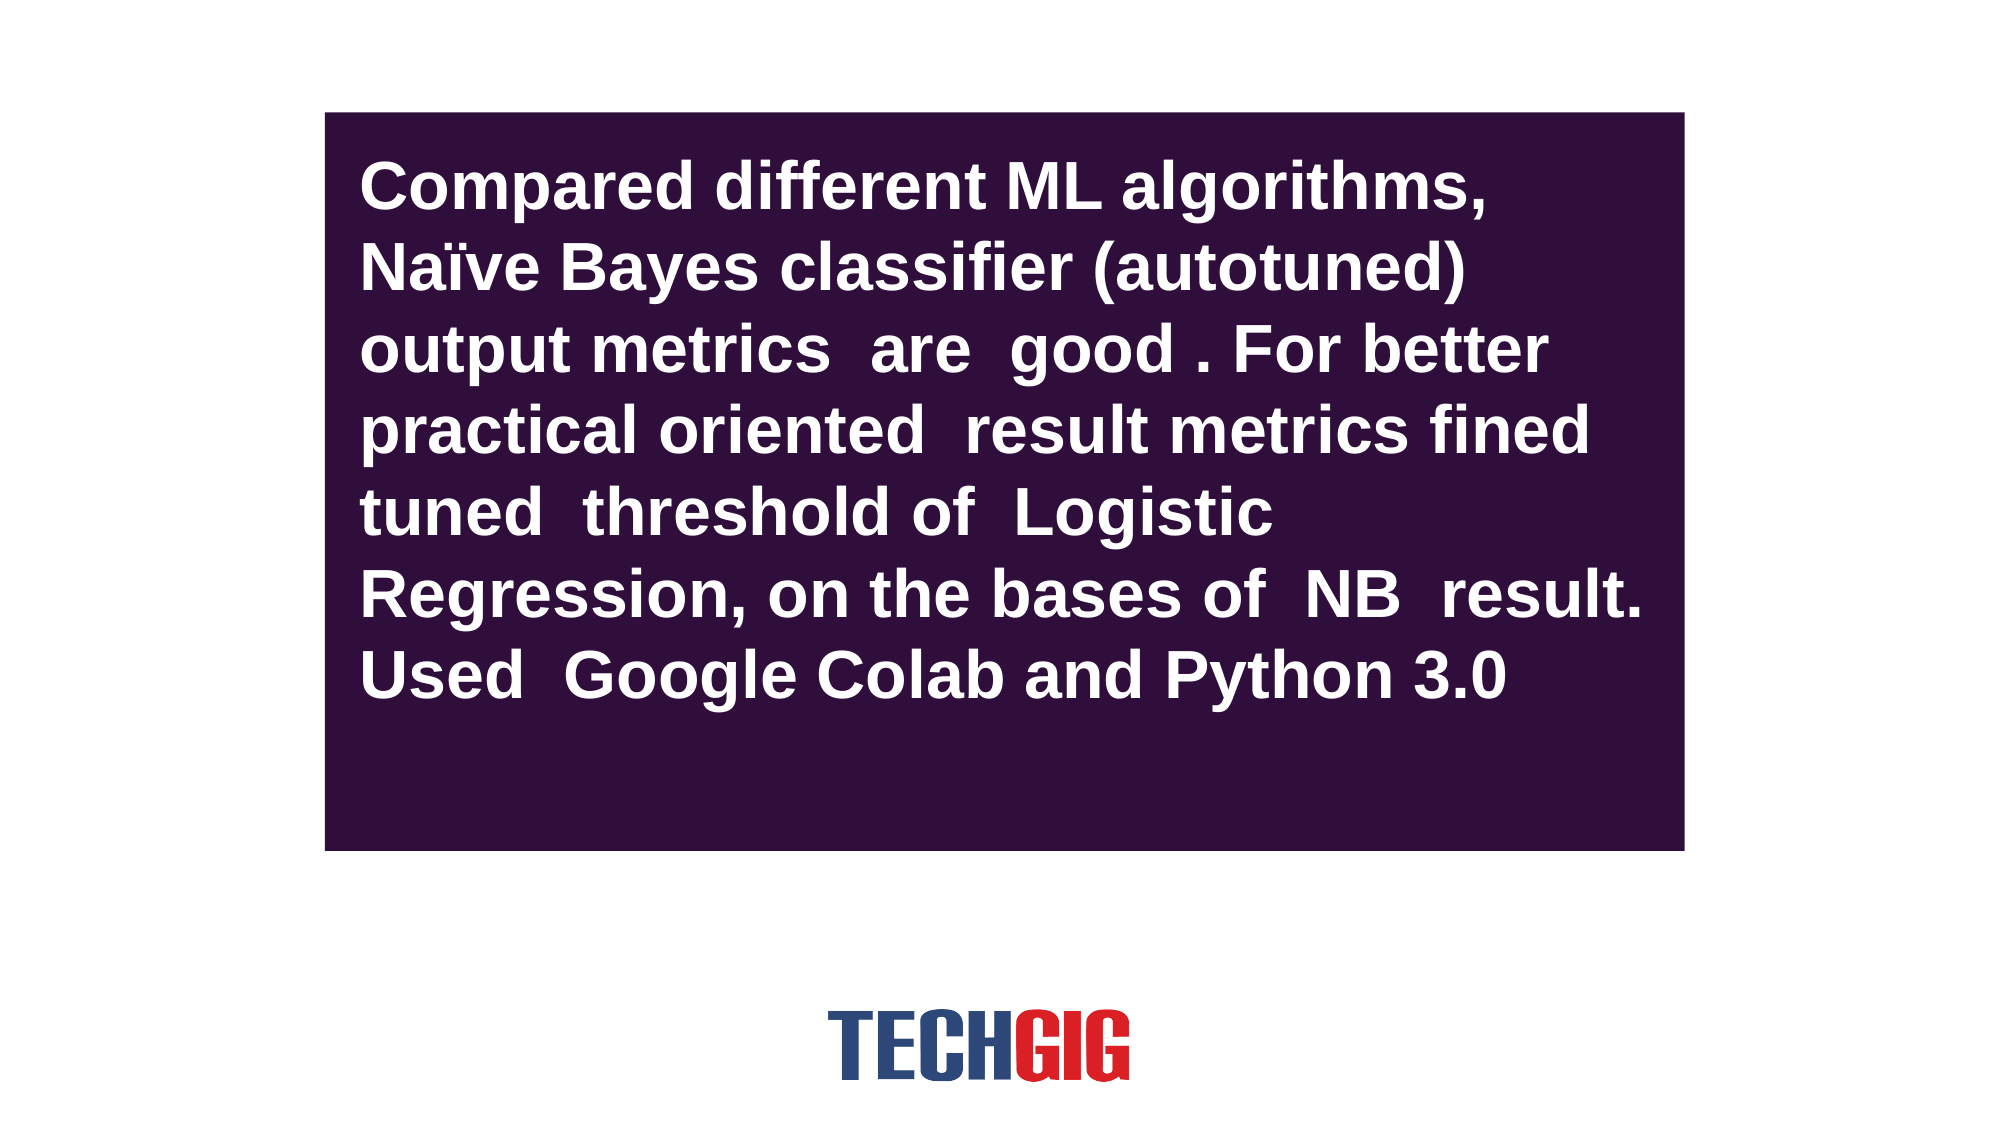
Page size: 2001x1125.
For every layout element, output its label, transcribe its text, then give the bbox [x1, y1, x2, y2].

picture [828, 1009, 1129, 1082]
text_box Compared different ML algorithms, Naïve Bayes classifier (autotuned) output metrics are good . For better practical oriented result metrics fined tuned threshold of Logistic Regression, on the bases of NB result. Used Google Colab and Python 3.0 [346, 134, 1676, 833]
text_box [324, 112, 1685, 851]
